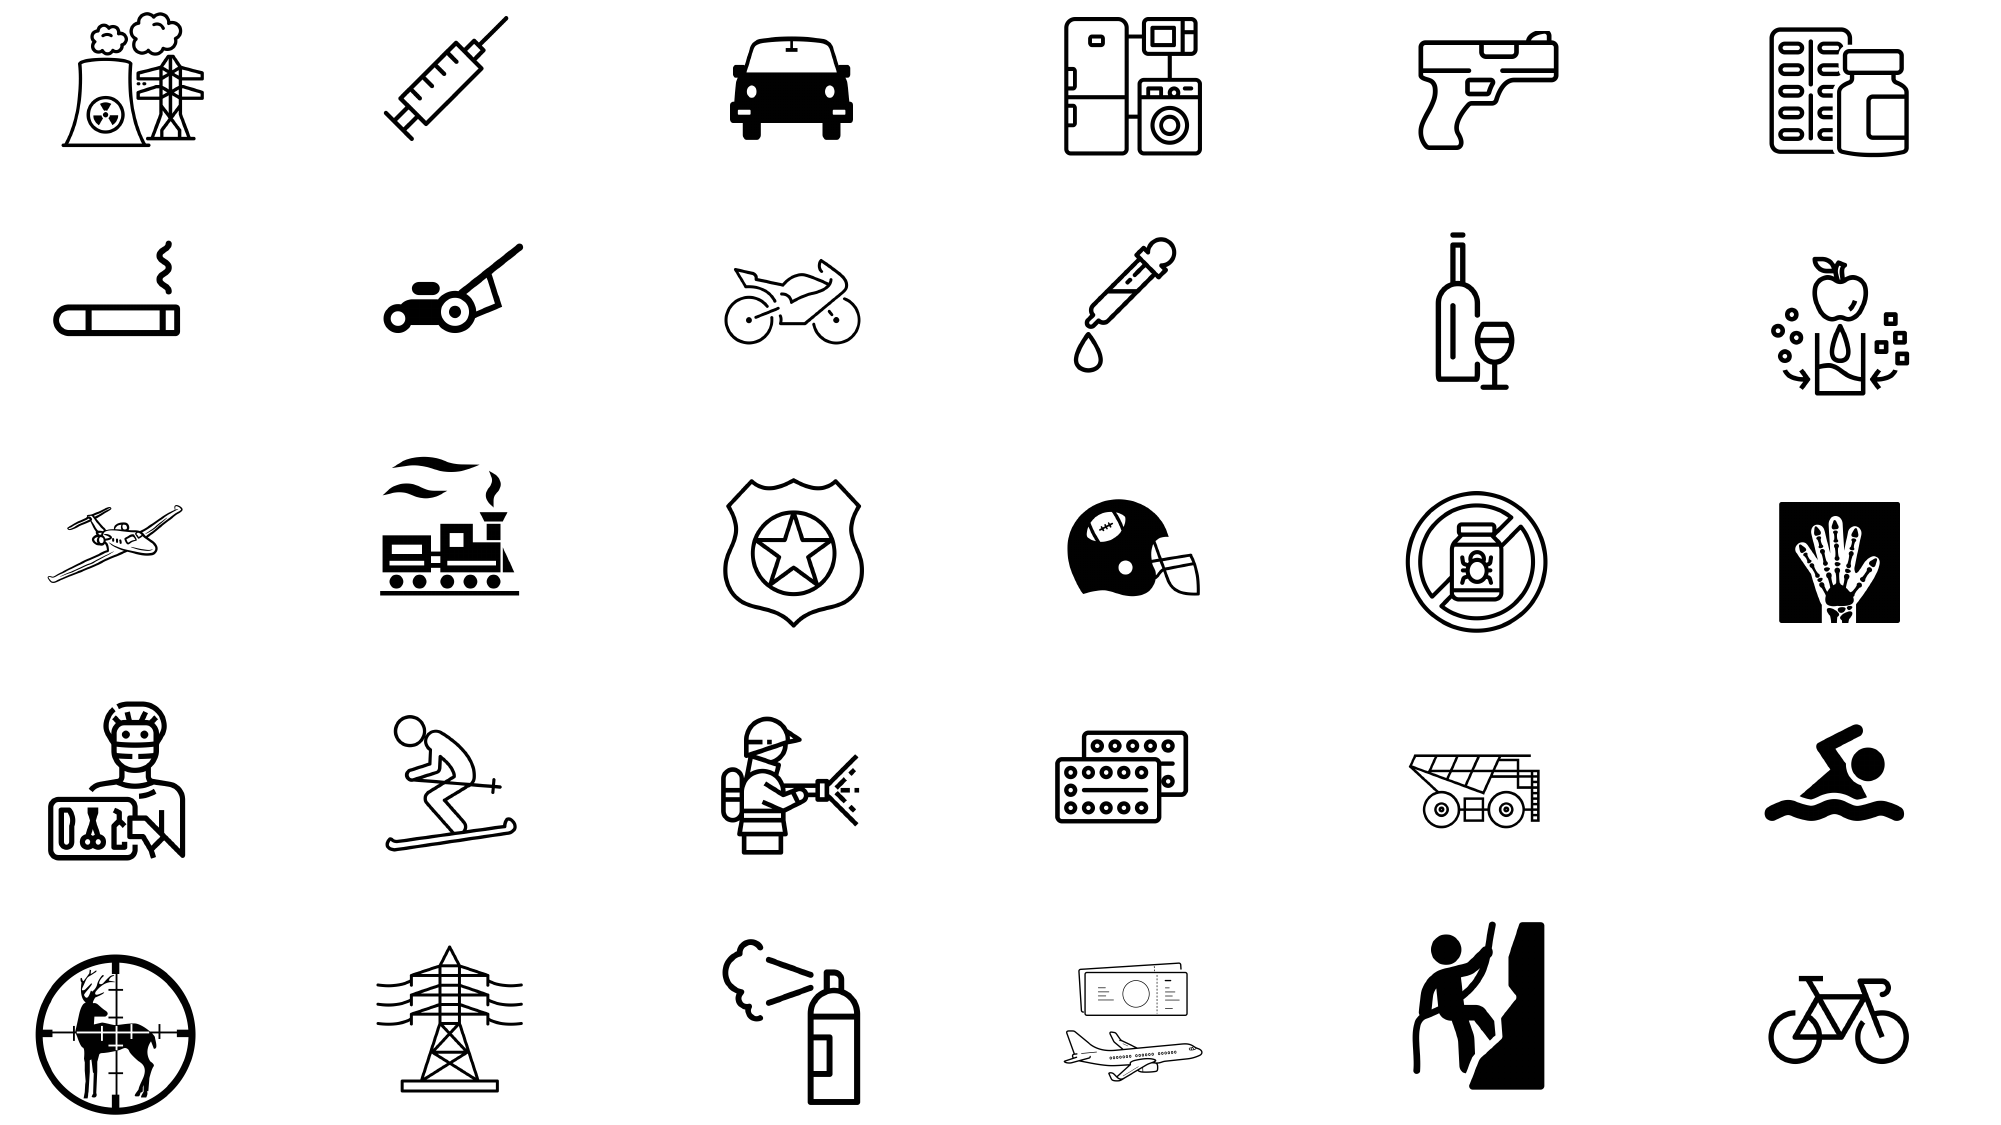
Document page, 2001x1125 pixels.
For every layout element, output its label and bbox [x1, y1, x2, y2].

picture [373, 452, 524, 604]
picture [716, 474, 867, 635]
picture [1764, 502, 1915, 633]
picture [376, 700, 527, 860]
picture [44, 696, 195, 865]
picture [368, 16, 519, 149]
picture [40, 496, 191, 596]
picture [1062, 232, 1185, 378]
picture [31, 952, 200, 1125]
picture [375, 942, 526, 1095]
picture [1764, 22, 1915, 163]
picture [1401, 491, 1552, 635]
picture [376, 230, 527, 341]
picture [716, 924, 867, 1113]
picture [40, 232, 191, 348]
picture [1764, 968, 1915, 1070]
picture [1759, 715, 1910, 833]
picture [1058, 491, 1209, 604]
picture [1056, 17, 1207, 158]
picture [57, 9, 208, 153]
picture [1401, 743, 1552, 833]
picture [1048, 706, 1199, 835]
picture [1402, 917, 1552, 1095]
picture [1412, 31, 1563, 154]
picture [716, 255, 867, 355]
picture [716, 22, 867, 171]
picture [1058, 952, 1209, 1085]
picture [1417, 227, 1535, 403]
picture [1764, 247, 1915, 396]
picture [716, 712, 867, 865]
